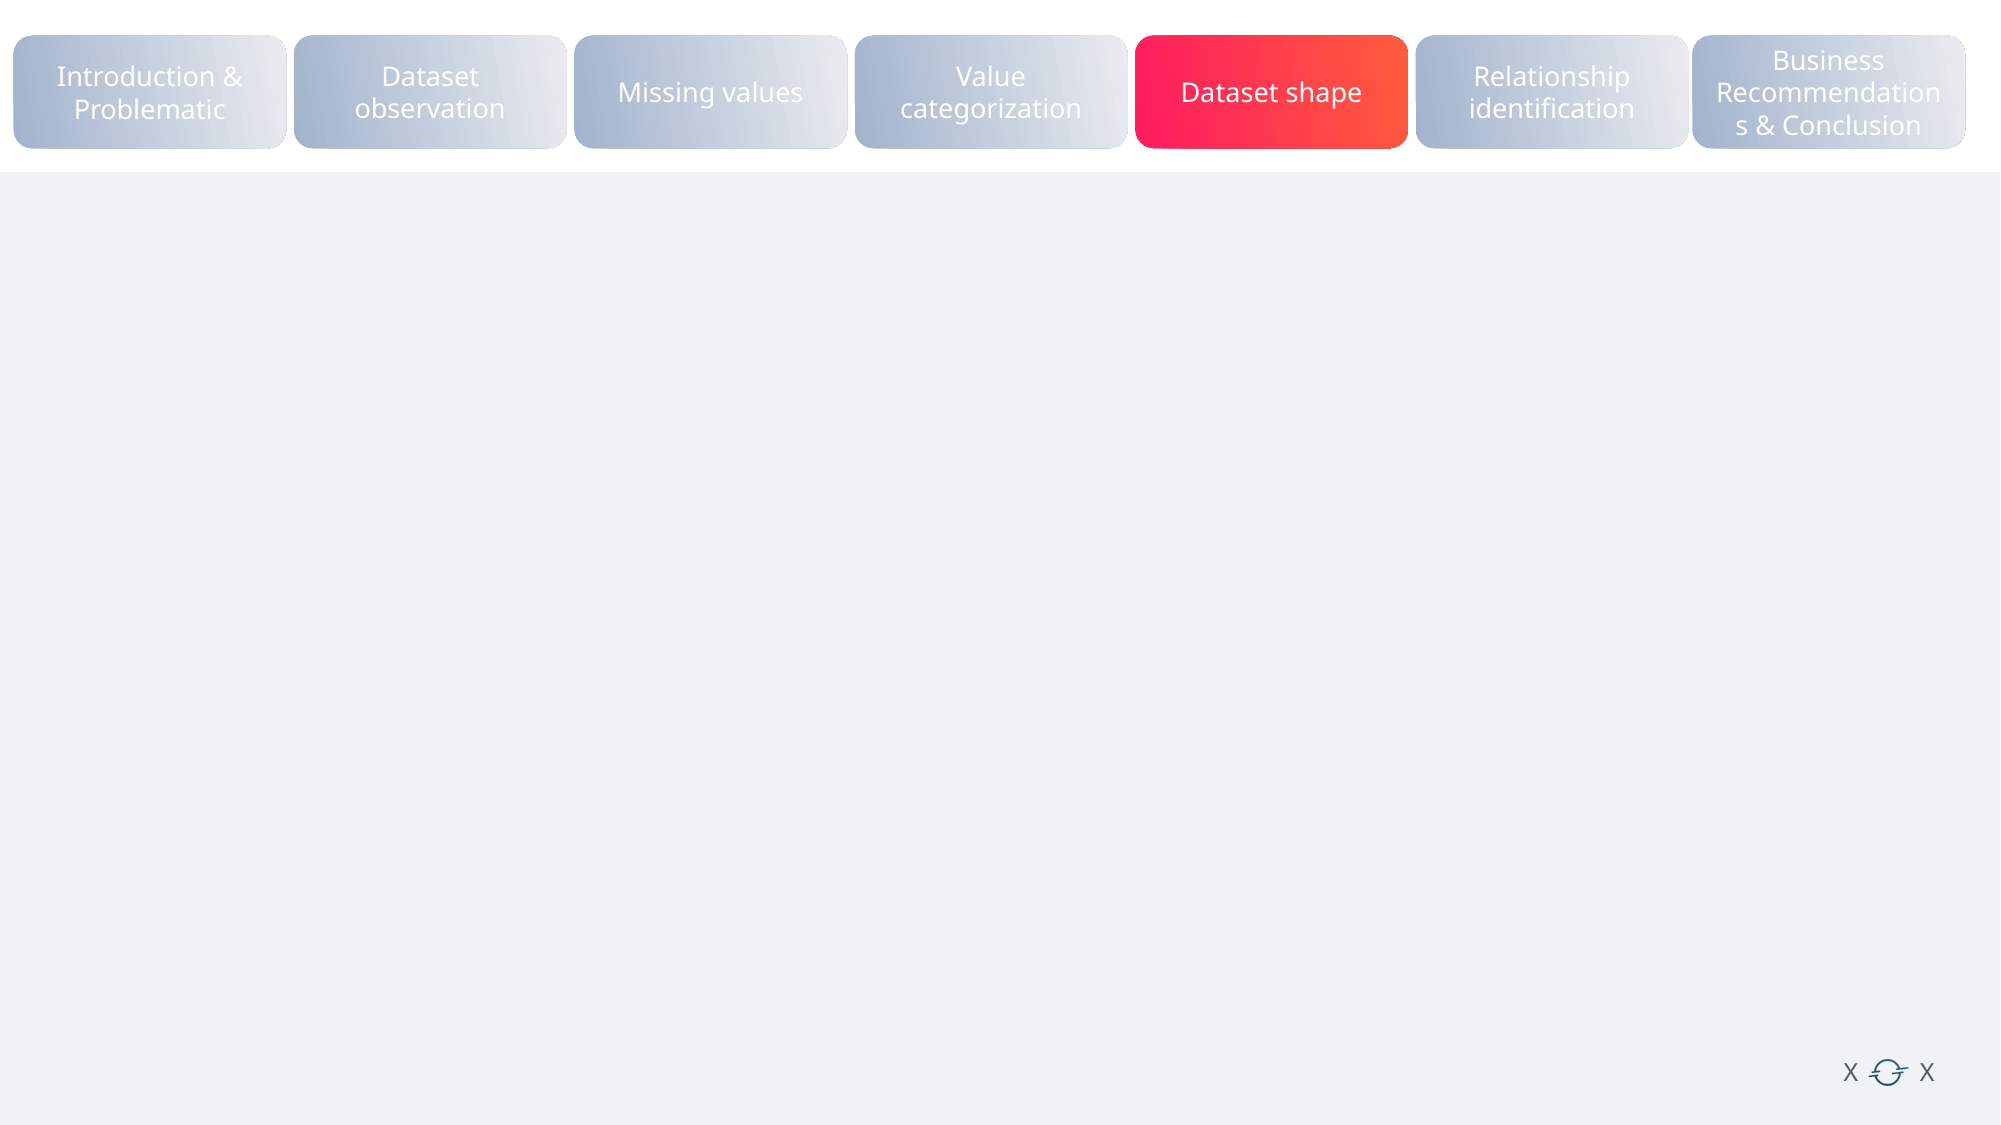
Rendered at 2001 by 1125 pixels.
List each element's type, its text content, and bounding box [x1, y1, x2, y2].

text_box Value categorization [853, 33, 1130, 150]
text_box Introduction & Problematic [11, 34, 288, 151]
text_box Missing values [572, 33, 849, 150]
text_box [1828, 1048, 1955, 1101]
text_box Relationship identification [1413, 33, 1690, 150]
text_box Dataset observation [292, 33, 569, 150]
text_box [0, 172, 2000, 1125]
text_box Business Recommendations & Conclusion [1690, 33, 1967, 150]
text_box Dataset shape [1133, 33, 1410, 150]
